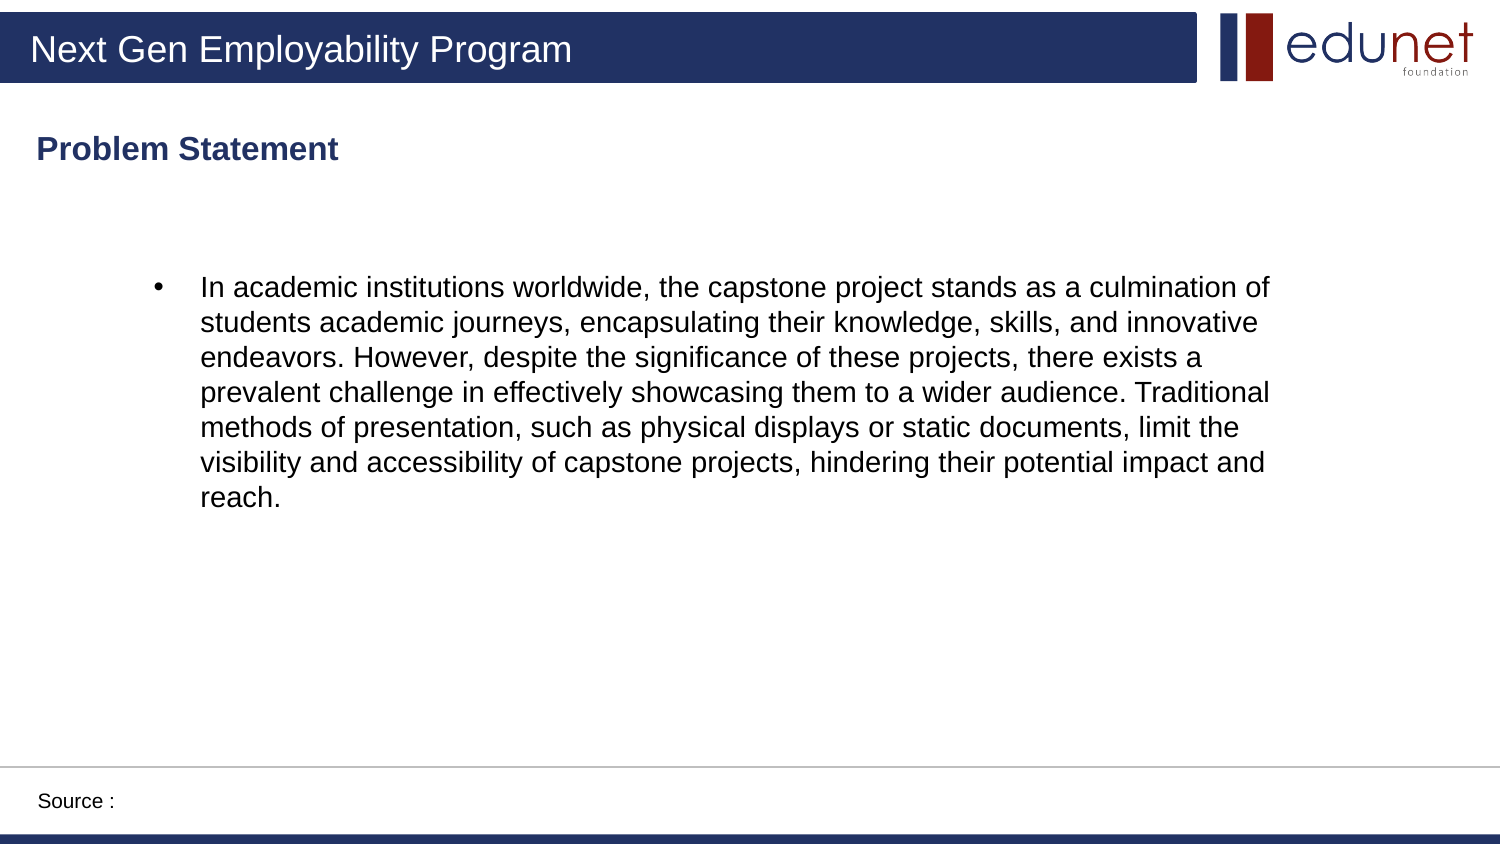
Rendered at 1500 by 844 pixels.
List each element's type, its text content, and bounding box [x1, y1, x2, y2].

text_box Source : [22, 776, 139, 826]
picture [1279, 14, 1482, 83]
title Problem Statement [21, 111, 504, 165]
text_box In academic institutions worldwide, the capstone project stands as a culmination of students academic journeys, encapsulating their knowledge, skills, and innovative endeavors. However, despite the significance of these projects, there exists a prevalent challenge in effectively showcasing them to a wider audience. Traditional methods of presentation, such as physical displays or static documents, limit the visibility and accessibility of capstone projects, hindering their potential impact and reach. [138, 261, 1298, 521]
